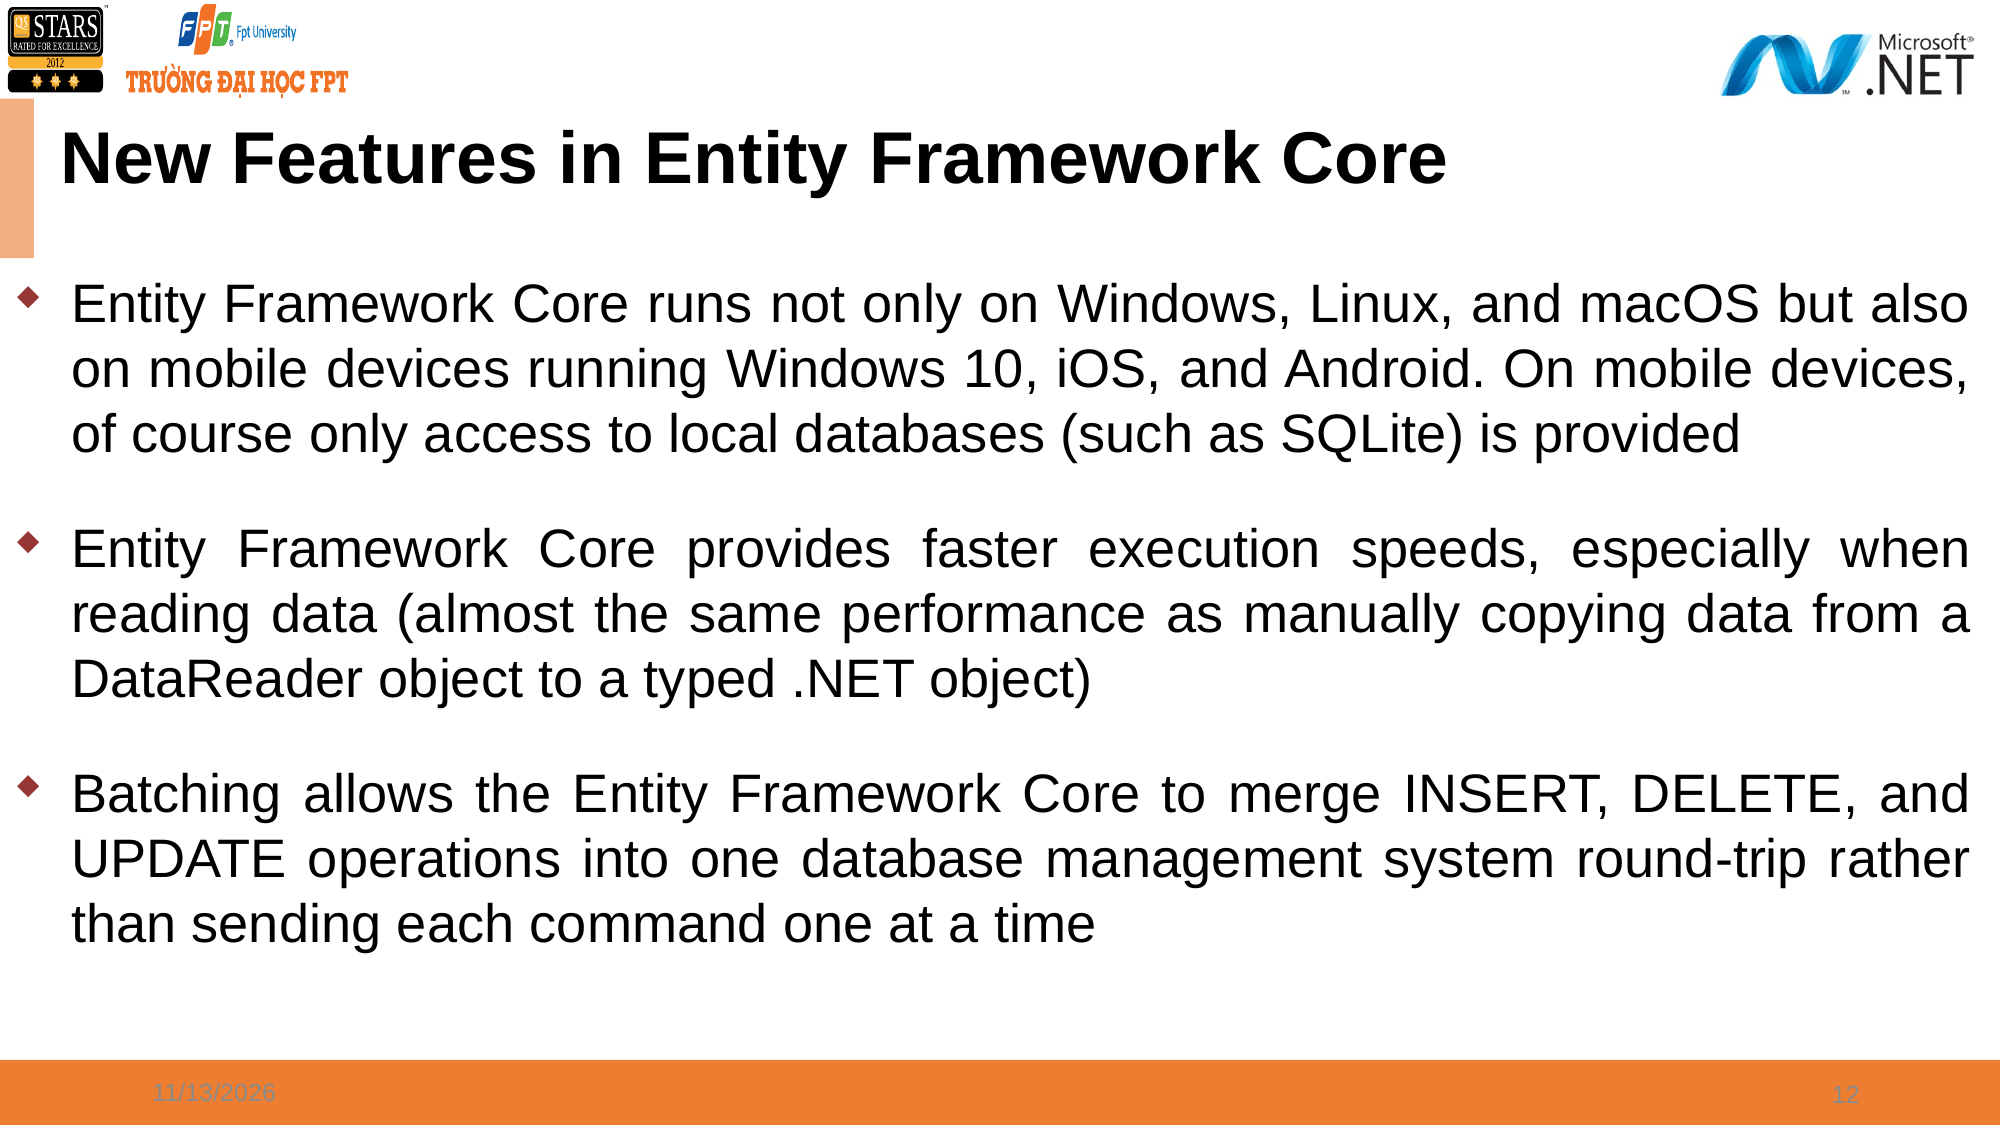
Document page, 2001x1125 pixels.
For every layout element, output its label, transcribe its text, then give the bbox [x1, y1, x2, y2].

title New Features in Entity Framework Core [45, 112, 1957, 208]
picture [1685, 0, 2001, 129]
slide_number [137, 1061, 588, 1122]
slide_number 12 [1424, 1063, 1875, 1123]
text_box Entity Framework Core runs not only on Windows, Linux, and macOS but also on mobile devices running Windows 10, iOS, and Android. On mobile devices, of course only access to local databases (such as SQLite) is provided Entity Framework Core provides faster execution speeds, especially when reading data (almost the same performance as manually copying data from a DataReader object to a typed .NET object) Batching allows the Entity Framework Core to merge INSERT, DELETE, and UPDATE operations into one database management system round-trip rather than sending each command one at a time [0, 260, 1988, 961]
